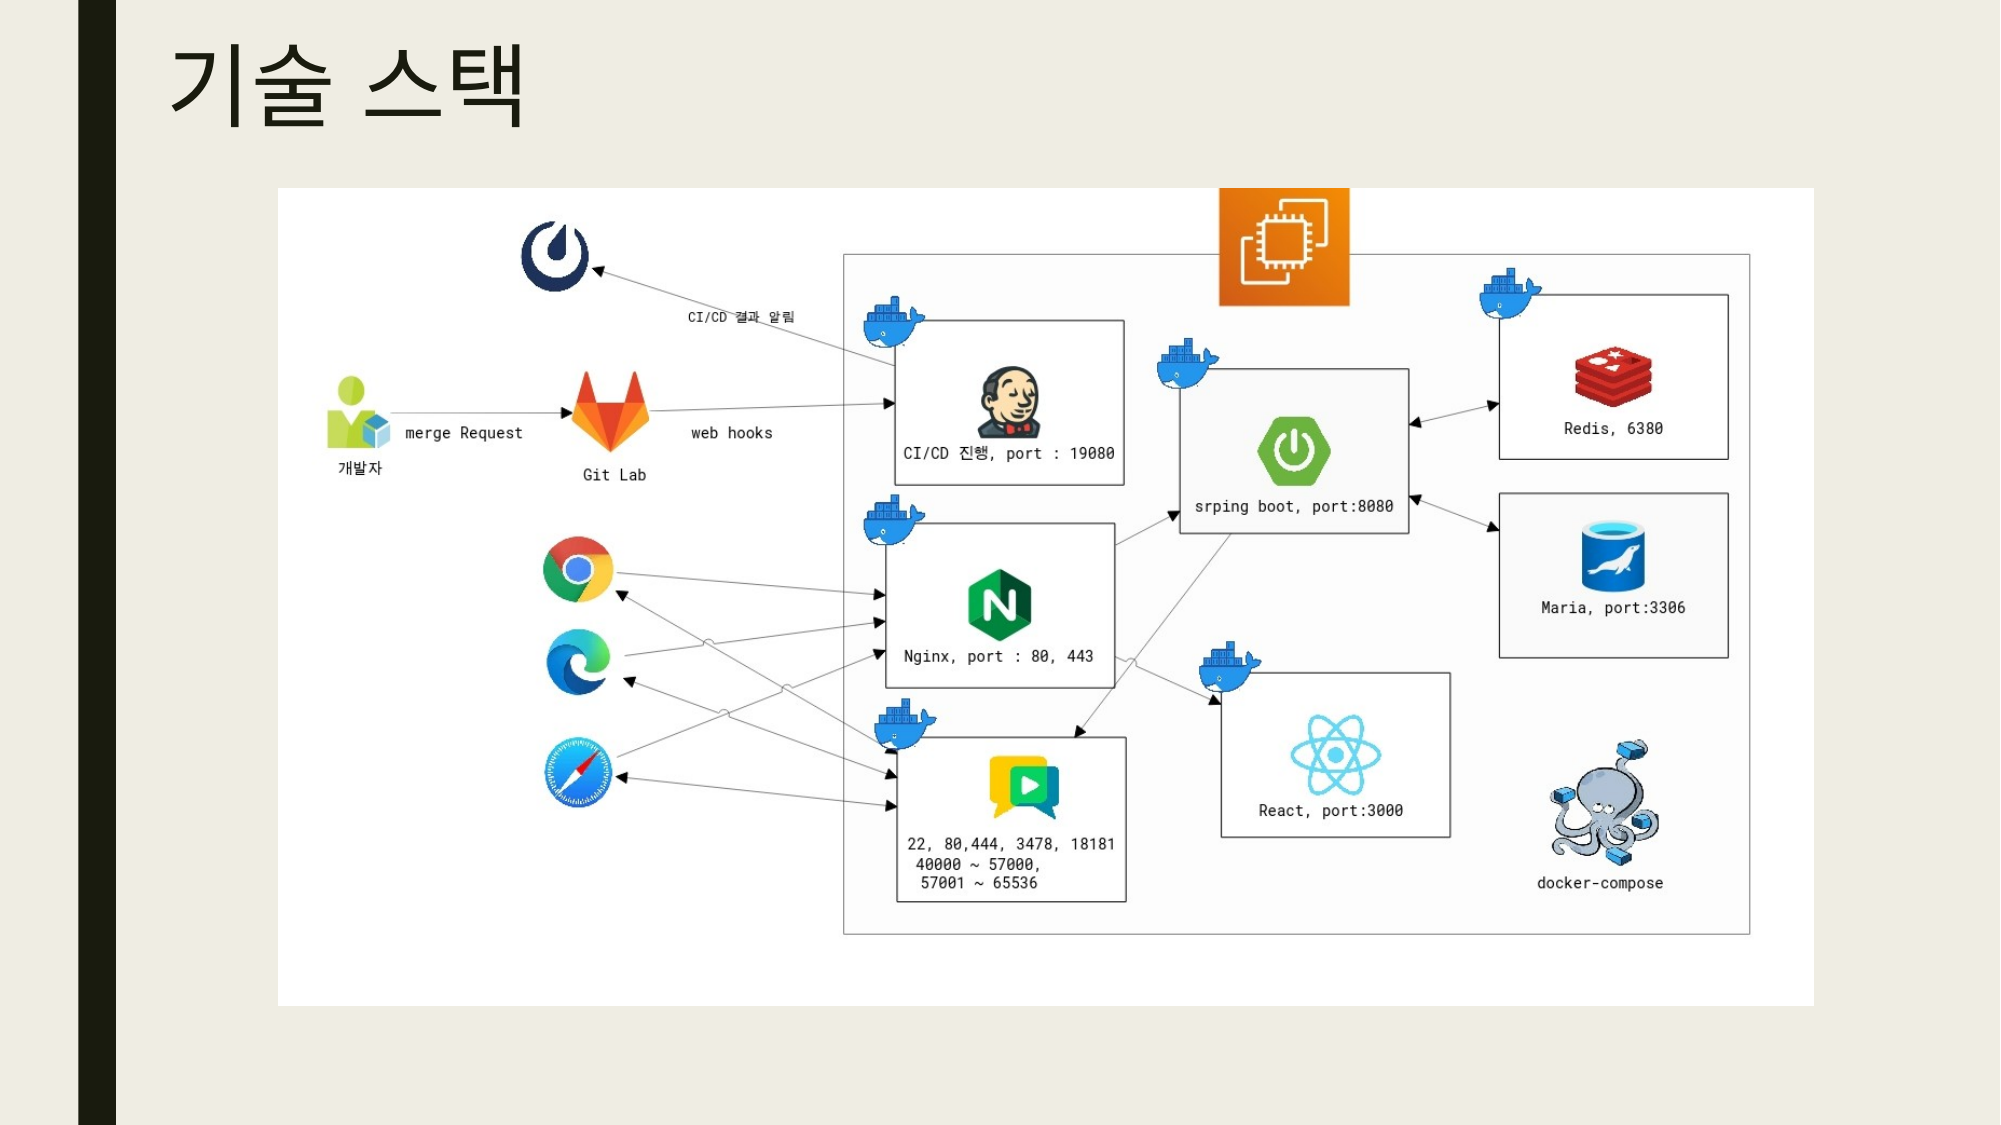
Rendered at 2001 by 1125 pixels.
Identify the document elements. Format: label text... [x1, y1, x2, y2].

title 기술 스택 [151, 34, 1877, 279]
picture [278, 188, 1814, 1006]
